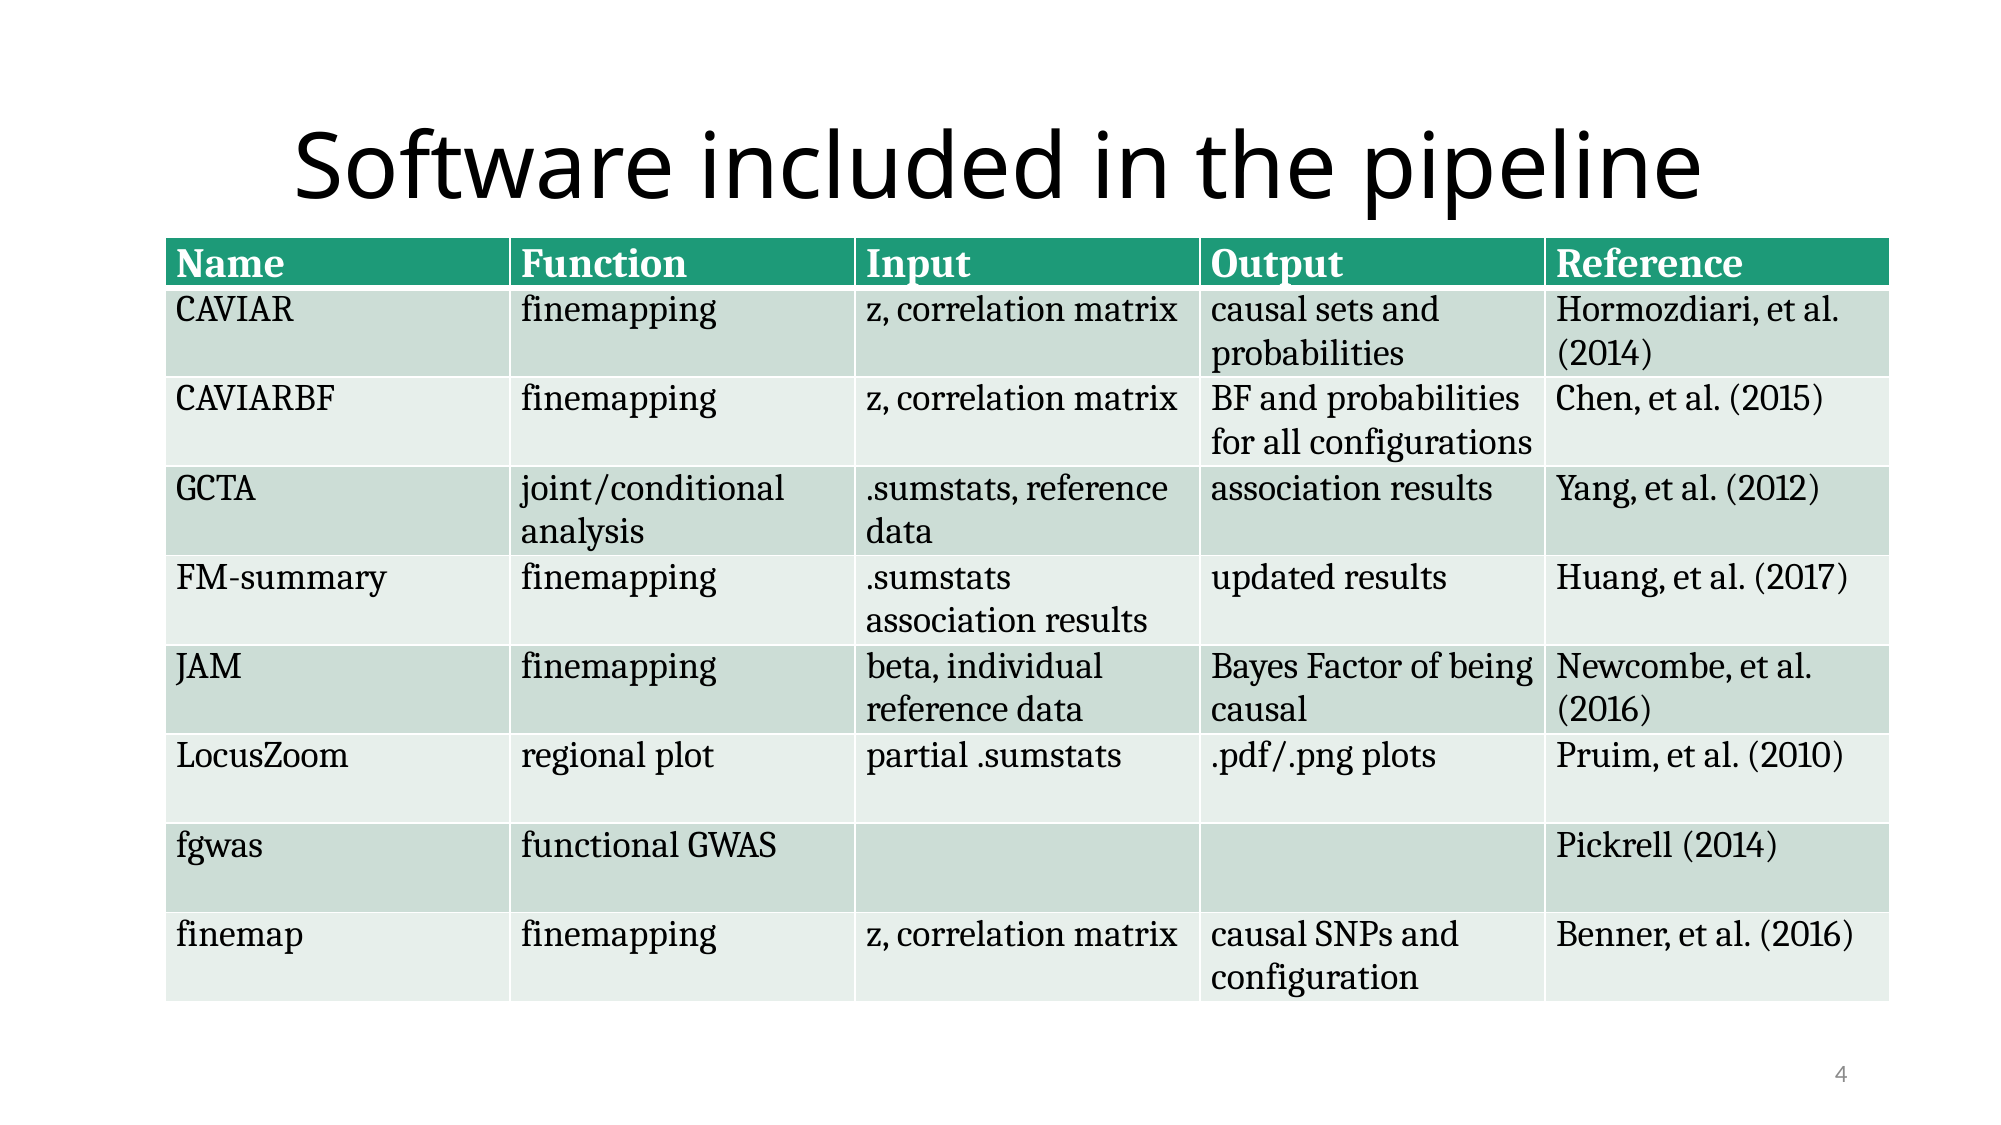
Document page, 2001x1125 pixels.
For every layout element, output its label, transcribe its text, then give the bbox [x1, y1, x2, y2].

table_cell finemapping [511, 646, 854, 733]
table_cell JAM [166, 646, 509, 733]
table_cell [856, 824, 1199, 912]
table_cell z, correlation matrix [856, 913, 1199, 1001]
table_cell updated results [1201, 556, 1544, 644]
slide_number 4 [1412, 1042, 1863, 1103]
table_cell LocusZoom [166, 735, 509, 822]
table_cell BF and probabilities for all configurations [1201, 378, 1544, 465]
title Software included in the pipeline [137, 59, 1863, 278]
table_cell [1201, 824, 1544, 912]
table_cell .pdf/.png plots [1201, 735, 1544, 822]
table_cell Newcombe, et al. (2016) [1546, 646, 1889, 733]
table_cell finemapping [511, 913, 854, 1001]
table_header Input [856, 238, 1199, 285]
table_cell Huang, et al. (2017) [1546, 556, 1889, 644]
table_cell .sumstats association results [856, 556, 1199, 644]
table_cell CAVIARBF [166, 378, 509, 465]
table_header Output [1201, 238, 1544, 285]
table_cell Pruim, et al. (2010) [1546, 735, 1889, 822]
table_cell regional plot [511, 735, 854, 822]
table_header Reference [1546, 238, 1889, 285]
table_header Name [166, 238, 509, 285]
table_cell z, correlation matrix [856, 291, 1199, 376]
table_cell functional GWAS [511, 824, 854, 912]
table_cell finemapping [511, 378, 854, 465]
table_cell fgwas [166, 824, 509, 912]
table_cell Chen, et al. (2015) [1546, 378, 1889, 465]
table_cell beta, individual reference data [856, 646, 1199, 733]
table_cell finemap [166, 913, 509, 1001]
table_cell causal SNPs and configuration [1201, 913, 1544, 1001]
table_cell Hormozdiari, et al. (2014) [1546, 291, 1889, 376]
table_cell causal sets and probabilities [1201, 291, 1544, 376]
table_cell Bayes Factor of being causal [1201, 646, 1544, 733]
table_cell GCTA [166, 467, 509, 555]
table_cell .sumstats, reference data [856, 467, 1199, 555]
table_cell Benner, et al. (2016) [1546, 913, 1889, 1001]
table_cell joint/conditional analysis [511, 467, 854, 555]
table_header Function [511, 238, 854, 285]
table_cell Yang, et al. (2012) [1546, 467, 1889, 555]
table_cell FM-summary [166, 556, 509, 644]
table_cell CAVIAR [166, 291, 509, 376]
table_cell partial .sumstats [856, 735, 1199, 822]
table_cell association results [1201, 467, 1544, 555]
table_cell finemapping [511, 291, 854, 376]
table_cell z, correlation matrix [856, 378, 1199, 465]
table_cell Pickrell (2014) [1546, 824, 1889, 912]
table_cell finemapping [511, 556, 854, 644]
